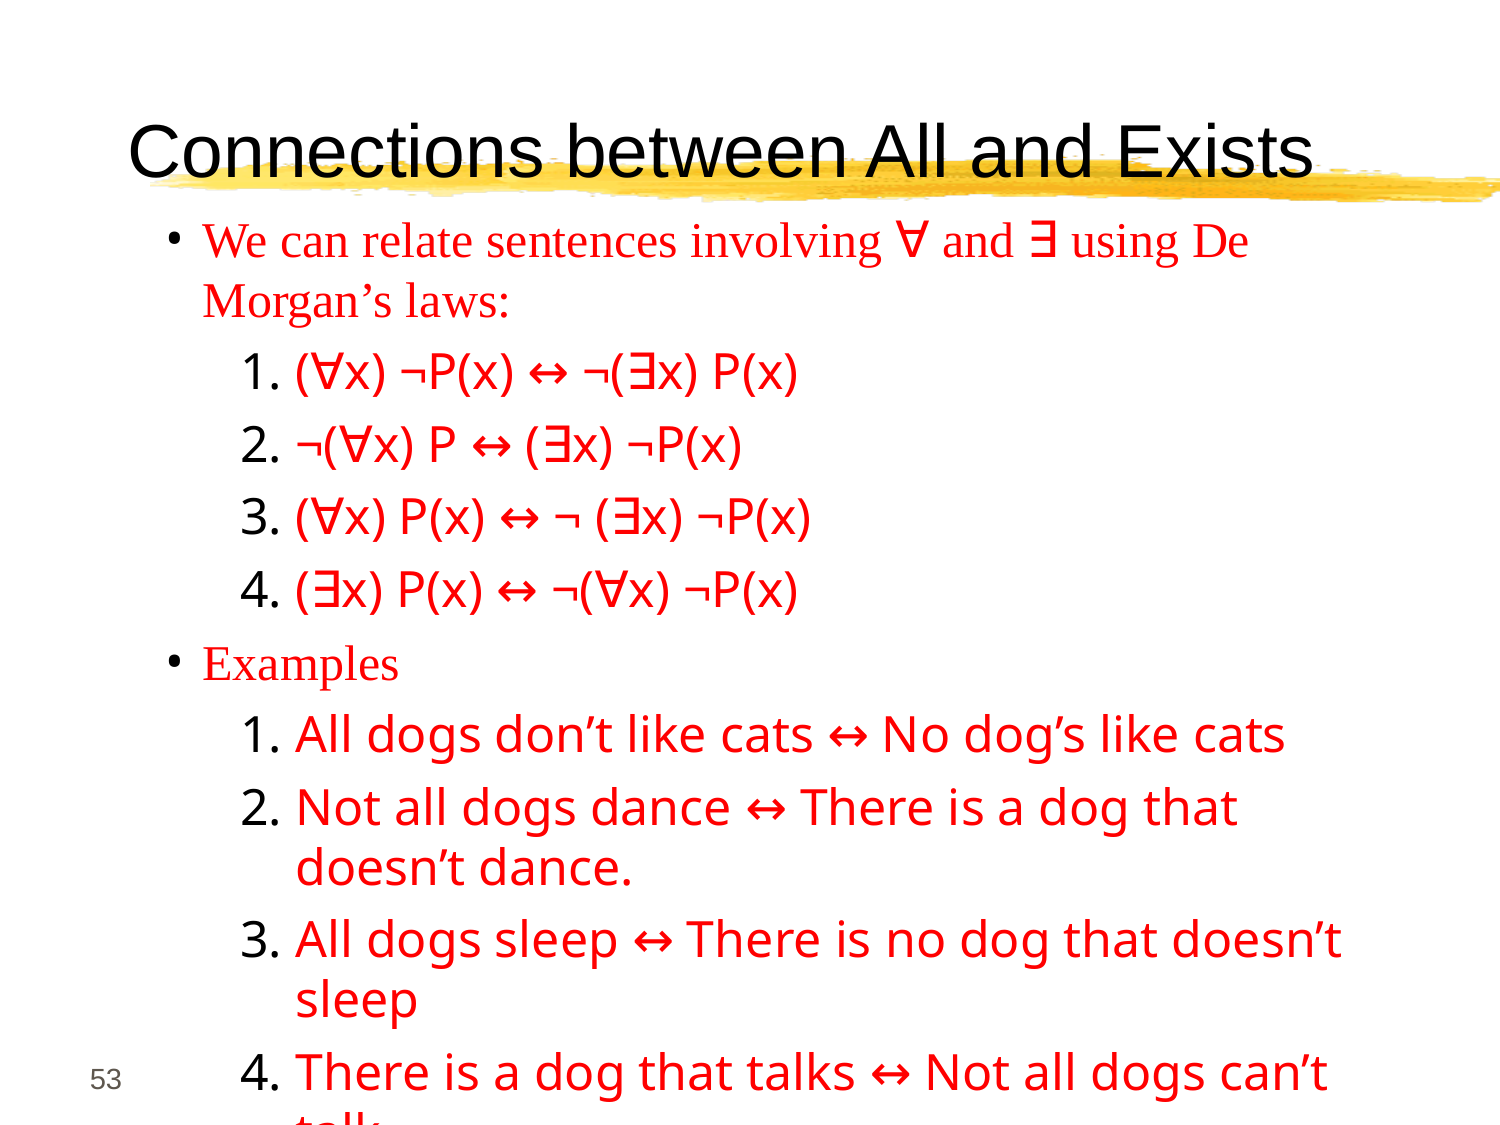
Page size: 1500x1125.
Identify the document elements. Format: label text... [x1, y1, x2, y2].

text_box Connections between All and Exists [112, 37, 1388, 200]
text_box We can relate sentences involving ∀ and ∃ using De Morgan’s laws: (∀x) ¬P(x) ↔ ¬(∃x) P(x) ¬(∀x) P ↔ (∃x) ¬P(x) (∀x) P(x) ↔ ¬ (∃x) ¬P(x) (∃x) P(x) ↔ ¬(∀x) ¬P(x) Examples All dogs don’t like cats ↔ No dog’s like cats Not all dogs dance ↔ There is a dog that doesn’t dance. All dogs sleep ↔ There is no dog that doesn’t sleep There is a dog that talks ↔ Not all dogs can’t talk [149, 200, 1413, 1050]
picture [1388, 149, 1500, 213]
text_box ‹#› [75, 1042, 425, 1103]
